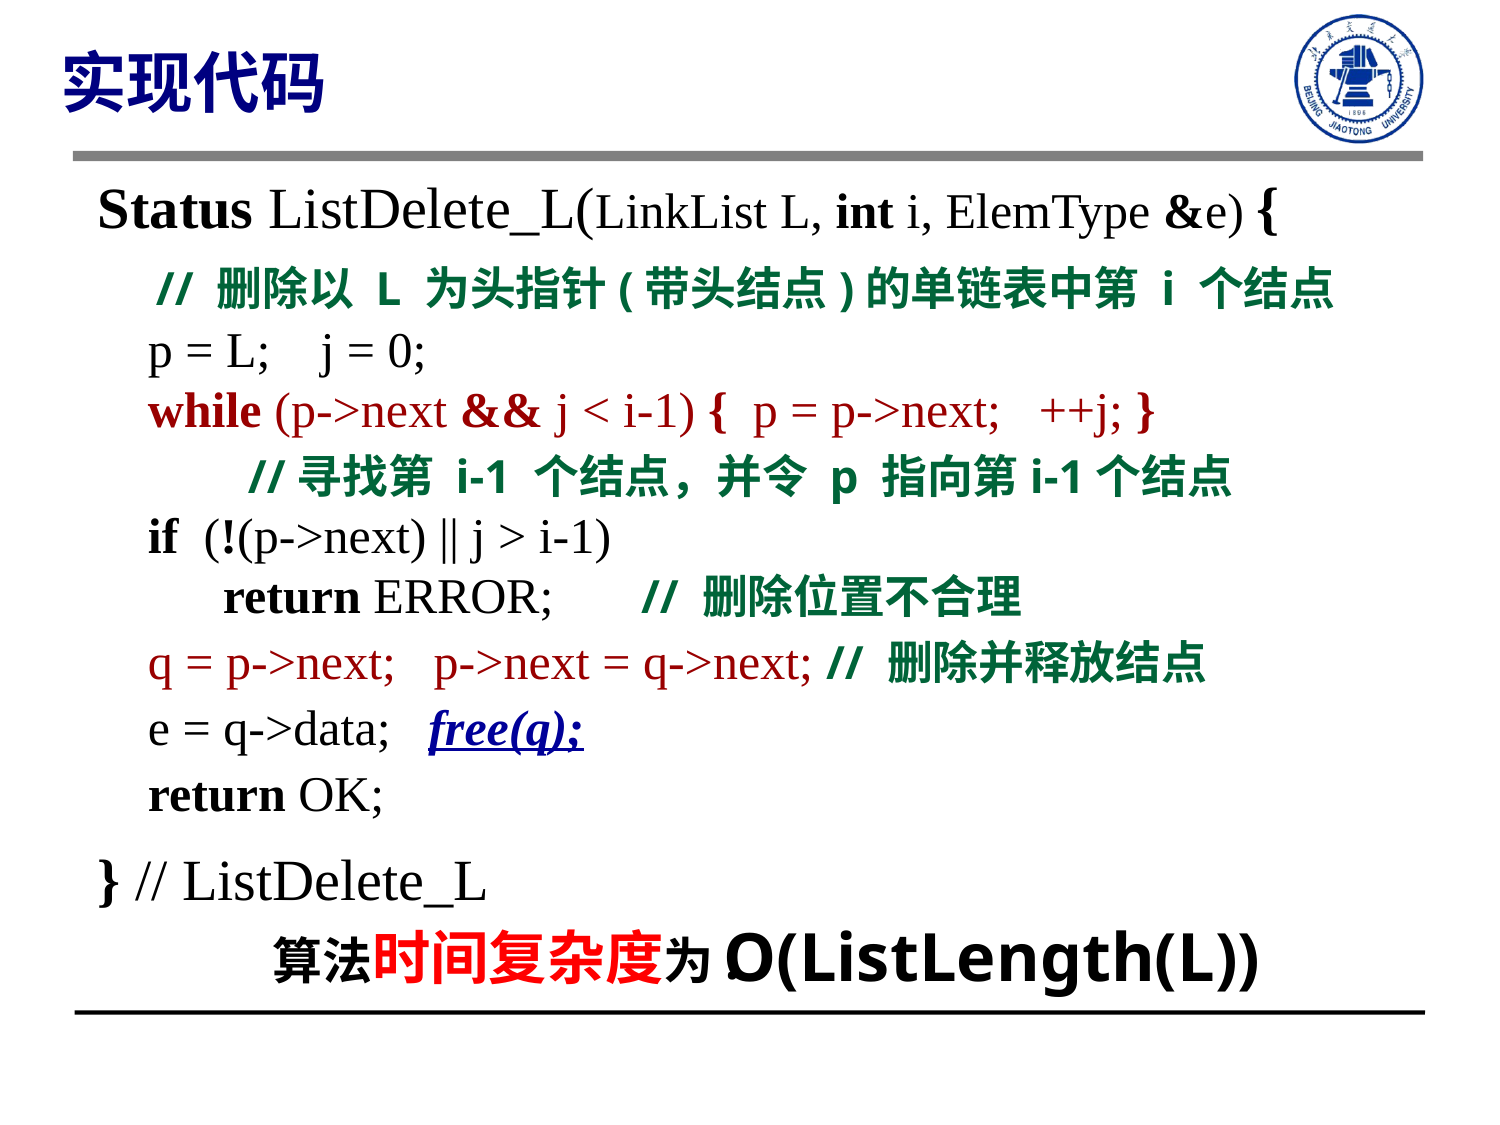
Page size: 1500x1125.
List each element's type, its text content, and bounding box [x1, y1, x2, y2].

picture [1294, 14, 1424, 144]
text_box 算法时间复杂度为: [257, 914, 708, 999]
text_box O(ListLength(L)) [708, 907, 1276, 1002]
text_box Status ListDelete_L(LinkList L, int i, ElemType &e) { // 删除以 L 为头指针(带头结点)的单链表中第 i 个结点 p = L; j = 0; while (p->next && j < i-1) { p = p->next; ++j; } //寻找第 i-1 个结点，并令 p 指向第i-1个结点 if (!(p->next) || j > i-1) return ERROR; // 删除位置不合理 q = p->next; p->next = q->next; // 删除并释放结点 e = q->data; free(q); return OK; } // ListDelete_L [83, 156, 1418, 920]
text_box 实现代码 [45, 27, 1321, 130]
